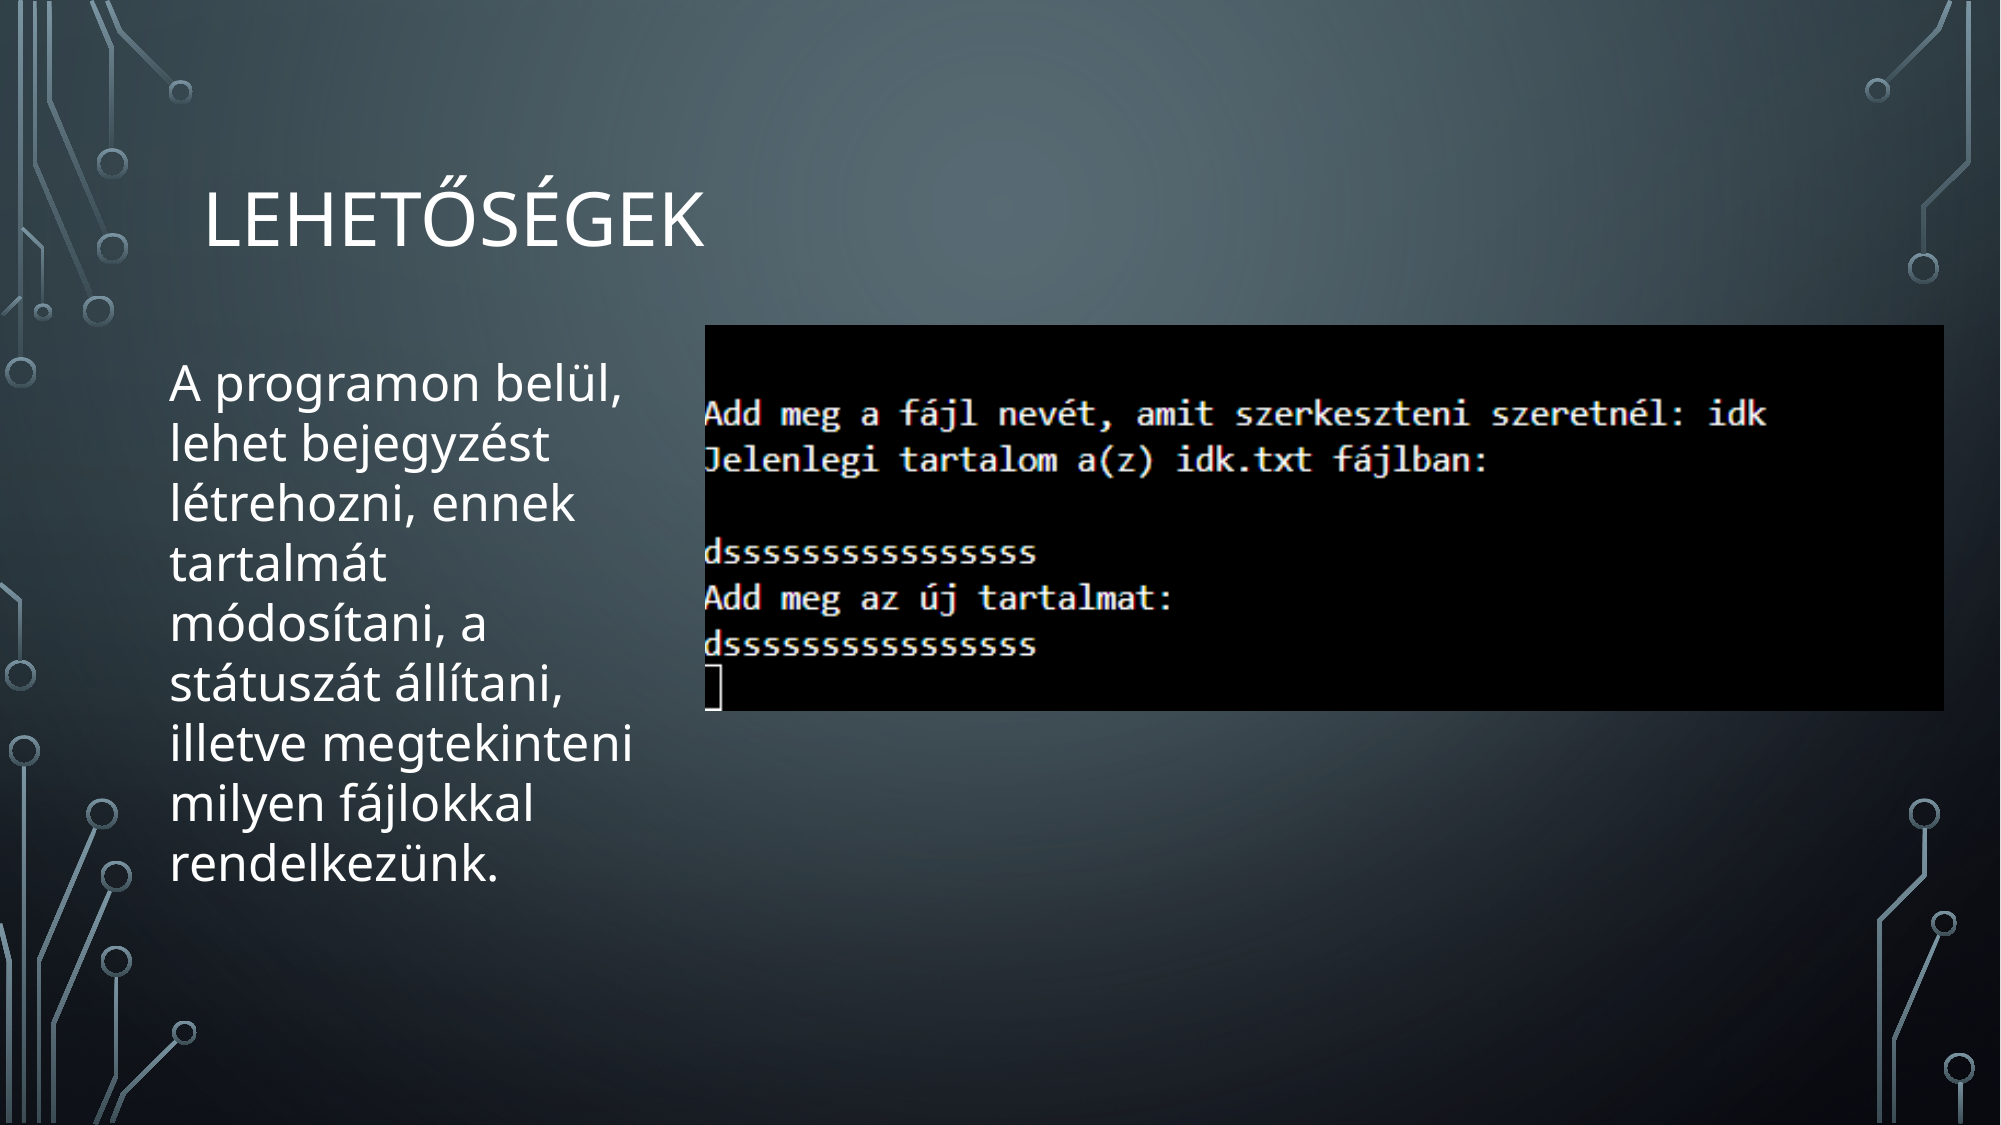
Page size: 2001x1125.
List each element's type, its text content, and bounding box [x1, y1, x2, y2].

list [704, 325, 1944, 711]
text_box A programon belül, lehet bejegyzést létrehozni, ennek tartalmát módosítani, a státuszát állítani, illetve megtekinteni milyen fájlokkal rendelkezünk. [154, 343, 665, 899]
title Lehetőségek [187, 101, 1813, 344]
